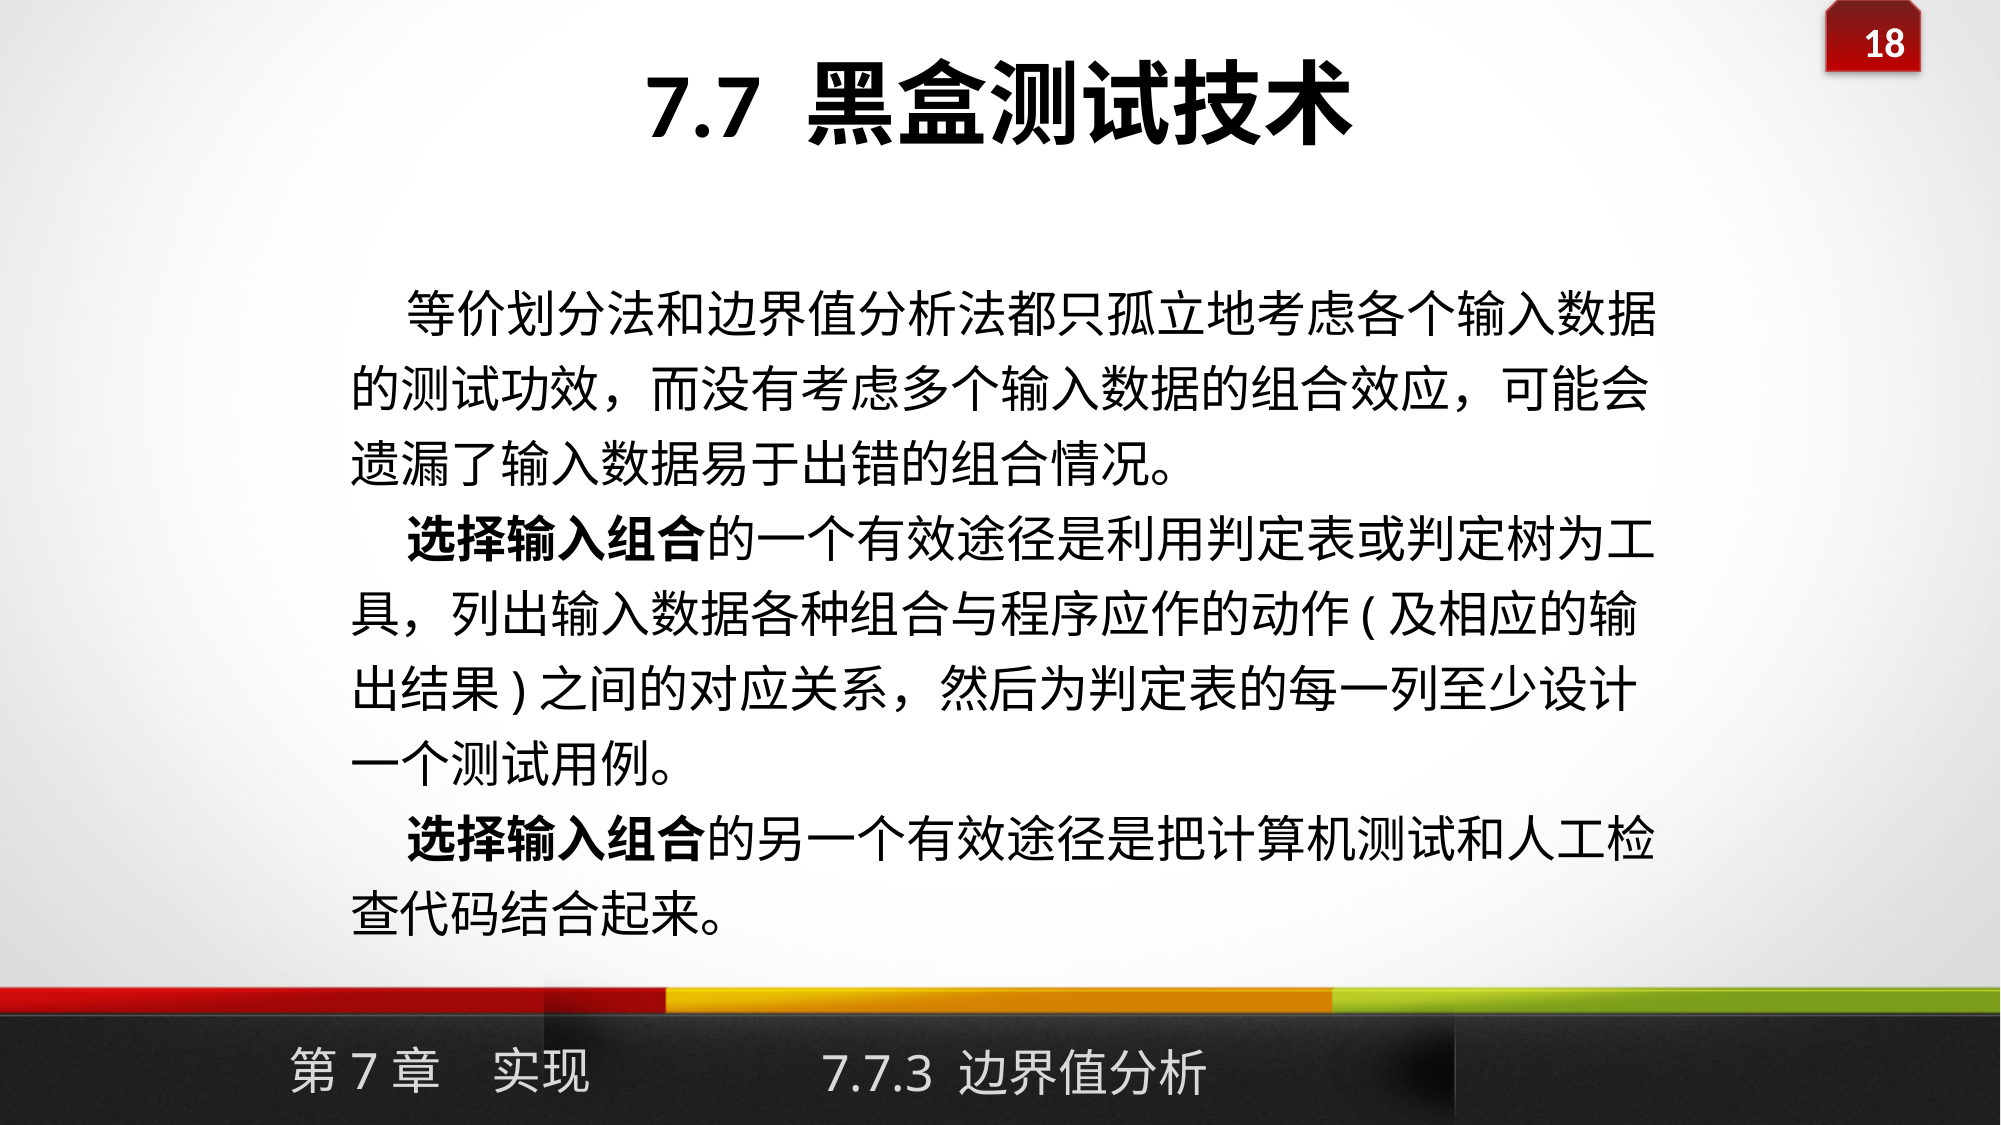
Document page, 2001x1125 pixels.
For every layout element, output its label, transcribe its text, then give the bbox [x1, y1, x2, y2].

picture [0, 0, 2001, 1125]
text_box 7.7.3 边界值分析 [708, 1032, 1323, 1111]
title 7.7 黑盒测试技术 [324, 7, 1675, 195]
text_box 等价划分法和边界值分析法都只孤立地考虑各个输入数据的测试功效，而没有考虑多个输入数据的组合效应，可能会遗漏了输入数据易于出错的组合情况。 选择输入组合的一个有效途径是利用判定表或判定树为工具，列出输入数据各种组合与程序应作的动作(及相应的输出结果)之间的对应关系，然后为判定表的每一列至少设计一个测试用例。 选择输入组合的另一个有效途径是把计算机测试和人工检查代码结合起来。 [335, 260, 1674, 951]
text_box 第7章 实现 [249, 1032, 630, 1108]
